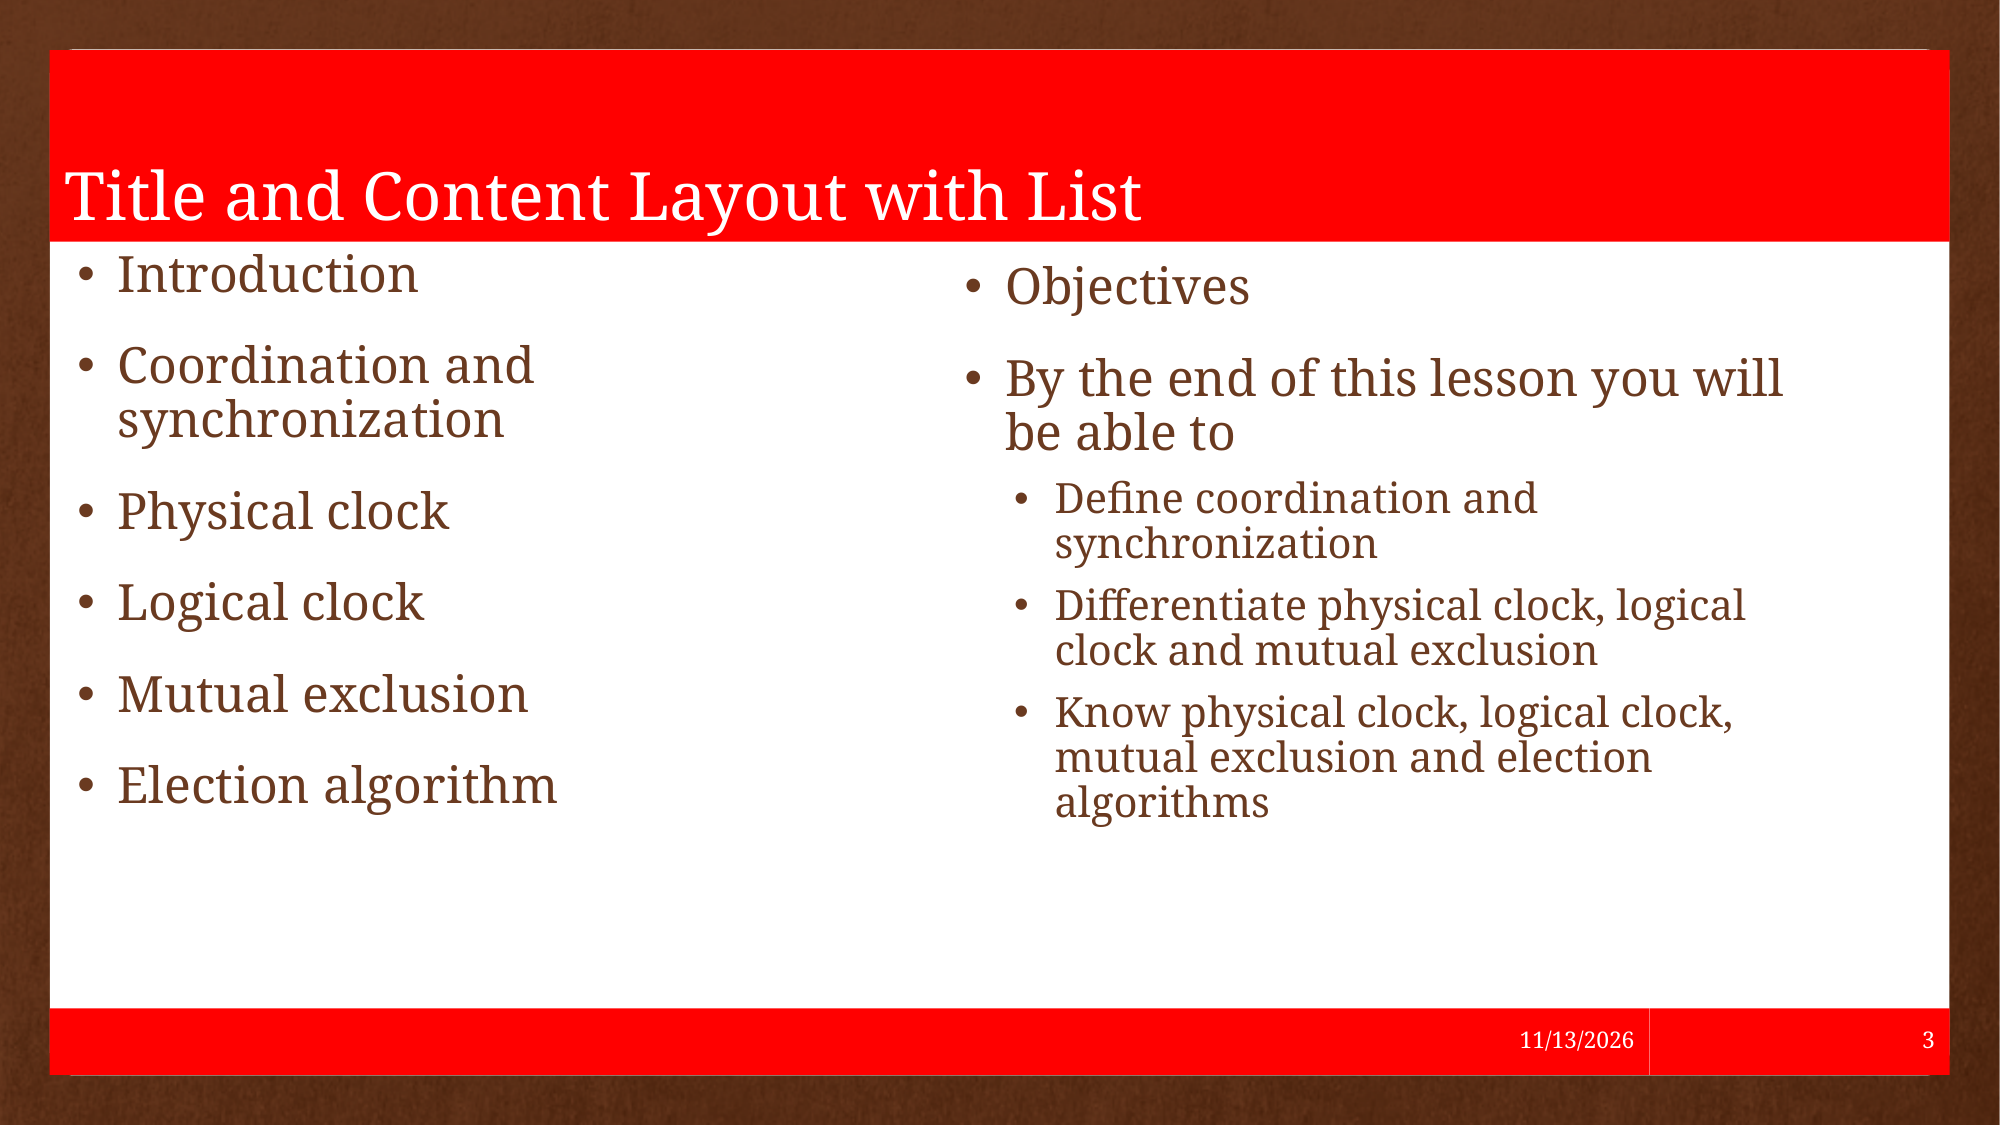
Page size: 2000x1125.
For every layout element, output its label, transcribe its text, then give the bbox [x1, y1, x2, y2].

text_box Objectives By the end of this lesson you will be able to Define coordination and synchronization Differentiate physical clock, logical clock and mutual exclusion Know physical clock, logical clock, mutual exclusion and election algorithms [949, 254, 1838, 1009]
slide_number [49, 1008, 1649, 1075]
list Introduction Coordination and synchronization Physical clock Logical clock Mutual exclusion Election algorithm [62, 241, 950, 996]
slide_number 3 [1649, 1008, 1950, 1075]
title Title and Content Layout with List [49, 50, 1950, 242]
